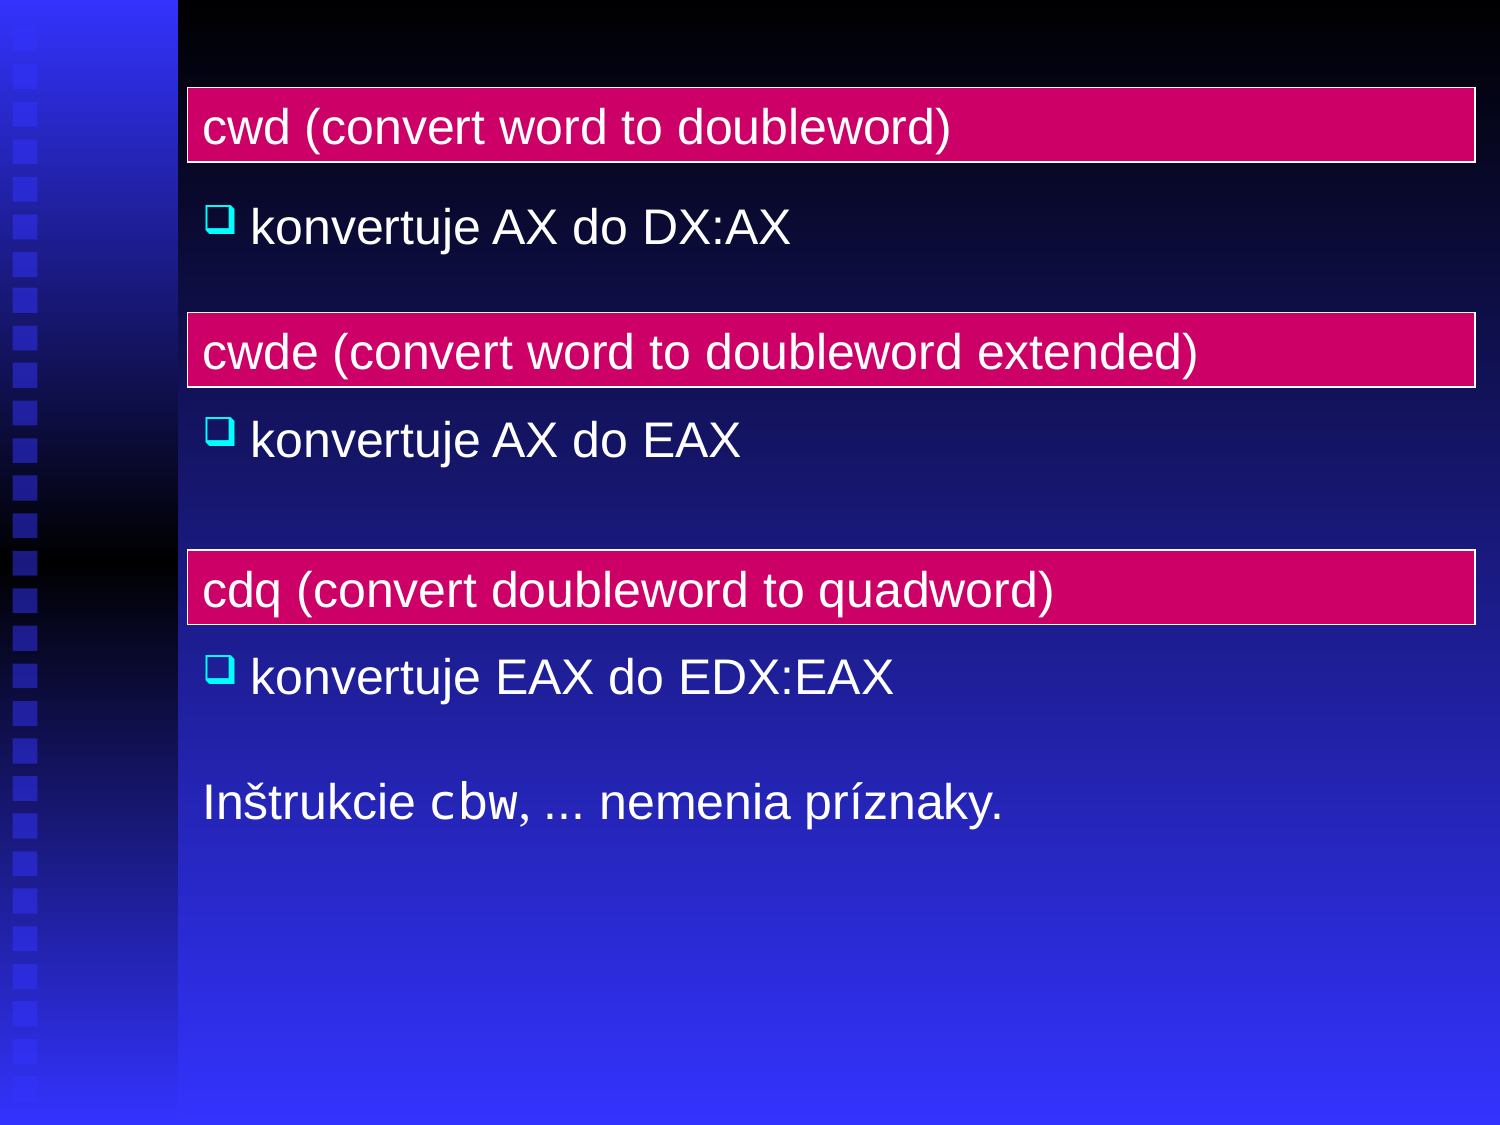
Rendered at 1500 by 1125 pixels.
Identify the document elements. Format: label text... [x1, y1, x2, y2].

text_box Inštrukcie cbw, ... nemenia príznaky. [187, 762, 1500, 838]
text_box cdq (convert doubleword to quadword) [187, 549, 1475, 625]
text_box cwd (convert word to doubleword) [187, 87, 1475, 163]
text_box konvertuje AX do EAX [187, 399, 1500, 475]
text_box konvertuje EAX do EDX:EAX [187, 637, 1500, 713]
text_box konvertuje AX do DX:AX [187, 187, 1500, 263]
text_box cwde (convert word to doubleword extended) [187, 312, 1475, 388]
